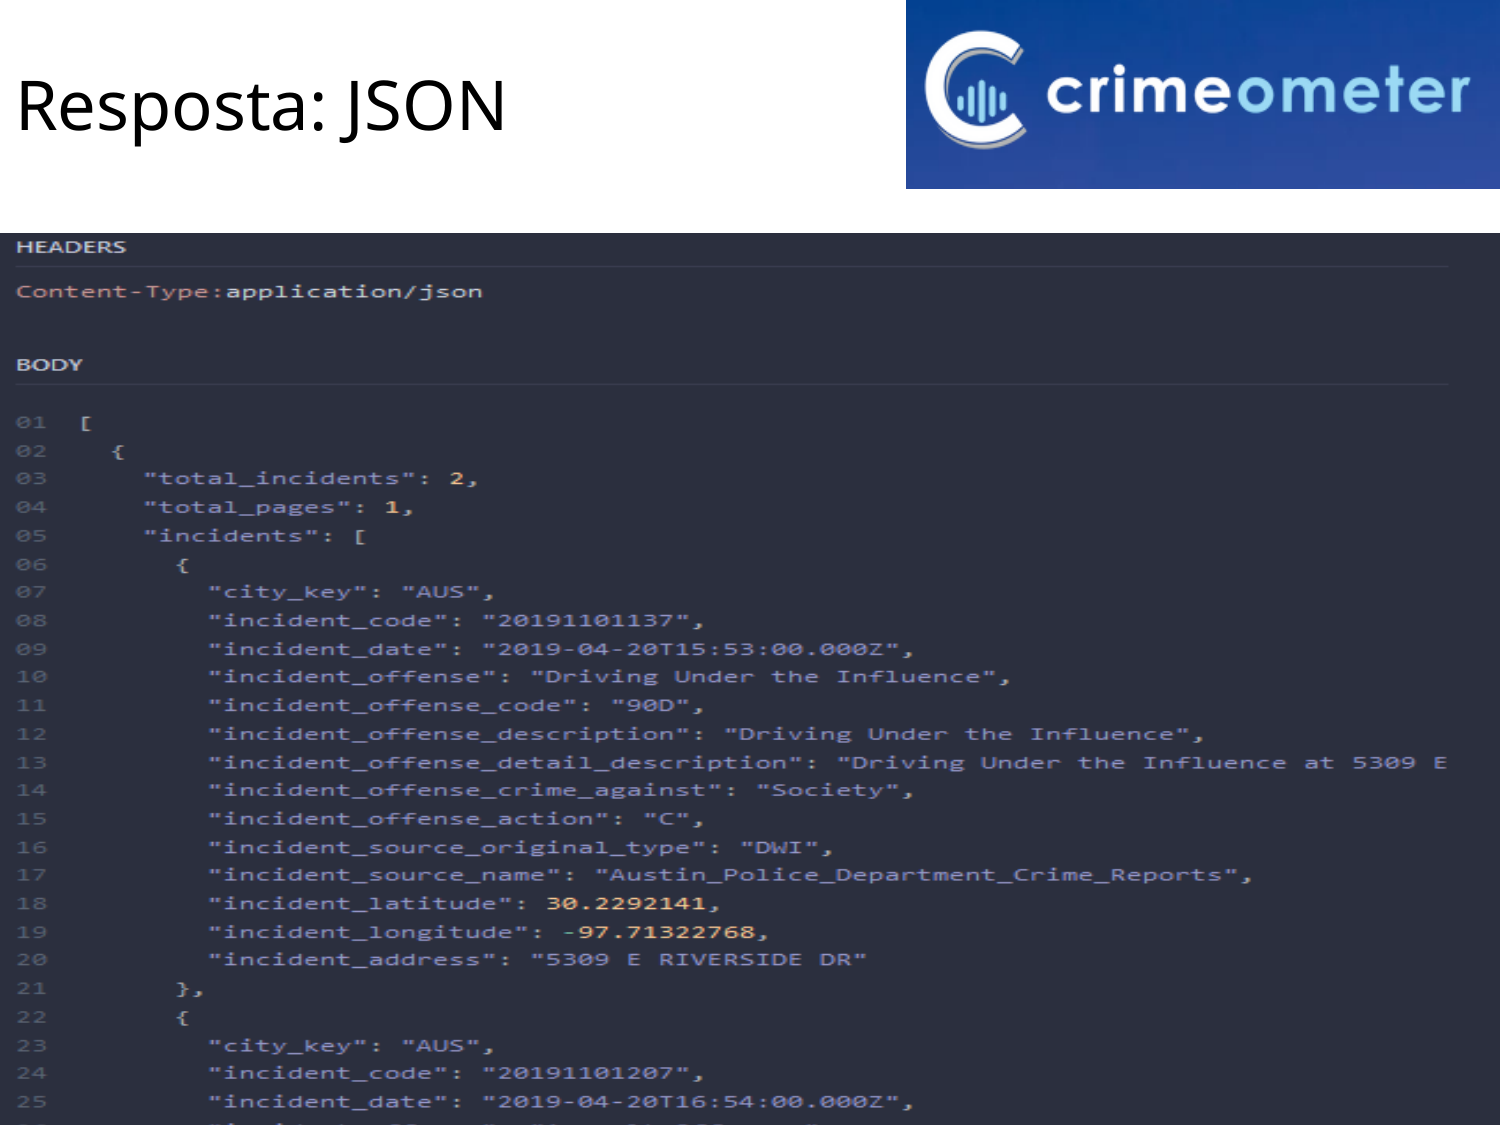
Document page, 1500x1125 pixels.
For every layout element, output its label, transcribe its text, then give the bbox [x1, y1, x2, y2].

picture [0, 233, 1500, 1125]
title Resposta: JSON [0, 0, 1294, 218]
picture [906, 0, 1500, 190]
